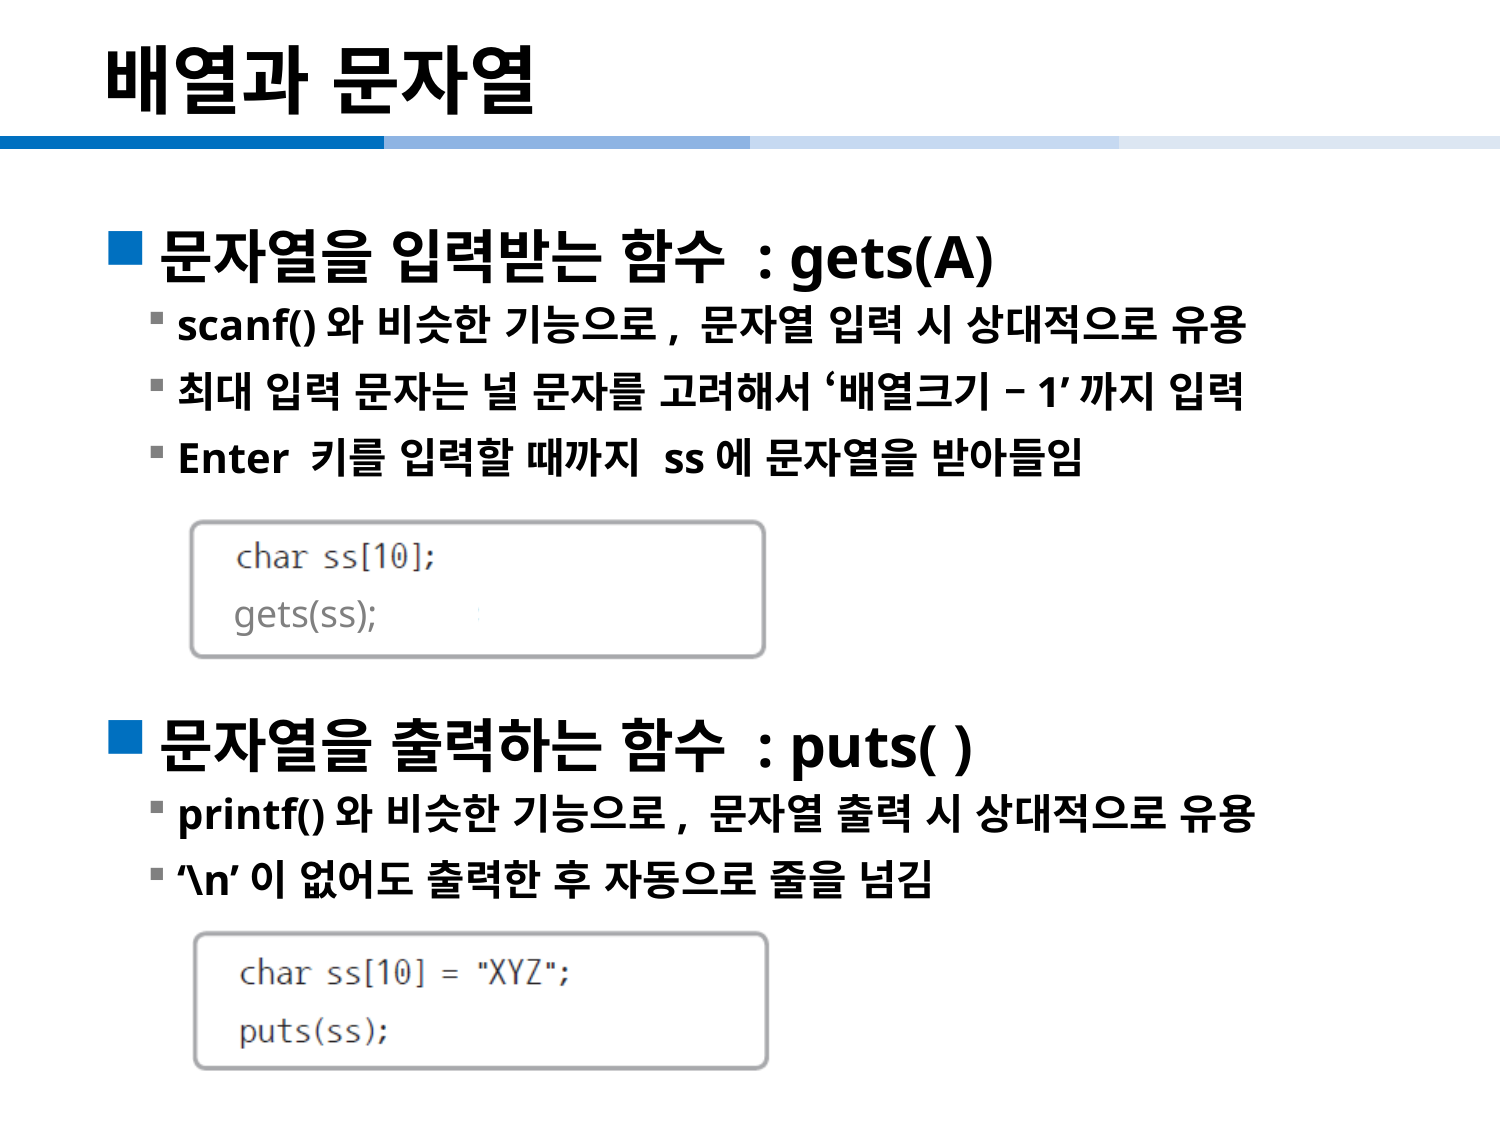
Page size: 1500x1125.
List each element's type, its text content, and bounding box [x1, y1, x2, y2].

list 문자열을 입력받는 함수 : gets(A) scanf()와 비슷한 기능으로, 문자열 입력 시 상대적으로 유용 최대 입력 문자는 널 문자를 고려해서 ‘배열크기 –1’까지 입력 Enter 키를 입력할 때까지 ss에 문자열을 받아들임 문자열을 출력하는 함수 : puts( ) printf()와 비슷한 기능으로, 문자열 출력 시 상대적으로 유용 ‘\n’이 없어도 출력한 후 자동으로 줄을 넘김 [88, 177, 1459, 1077]
picture [192, 928, 774, 1075]
title 배열과 문자열 [88, 32, 1330, 124]
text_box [187, 514, 771, 664]
